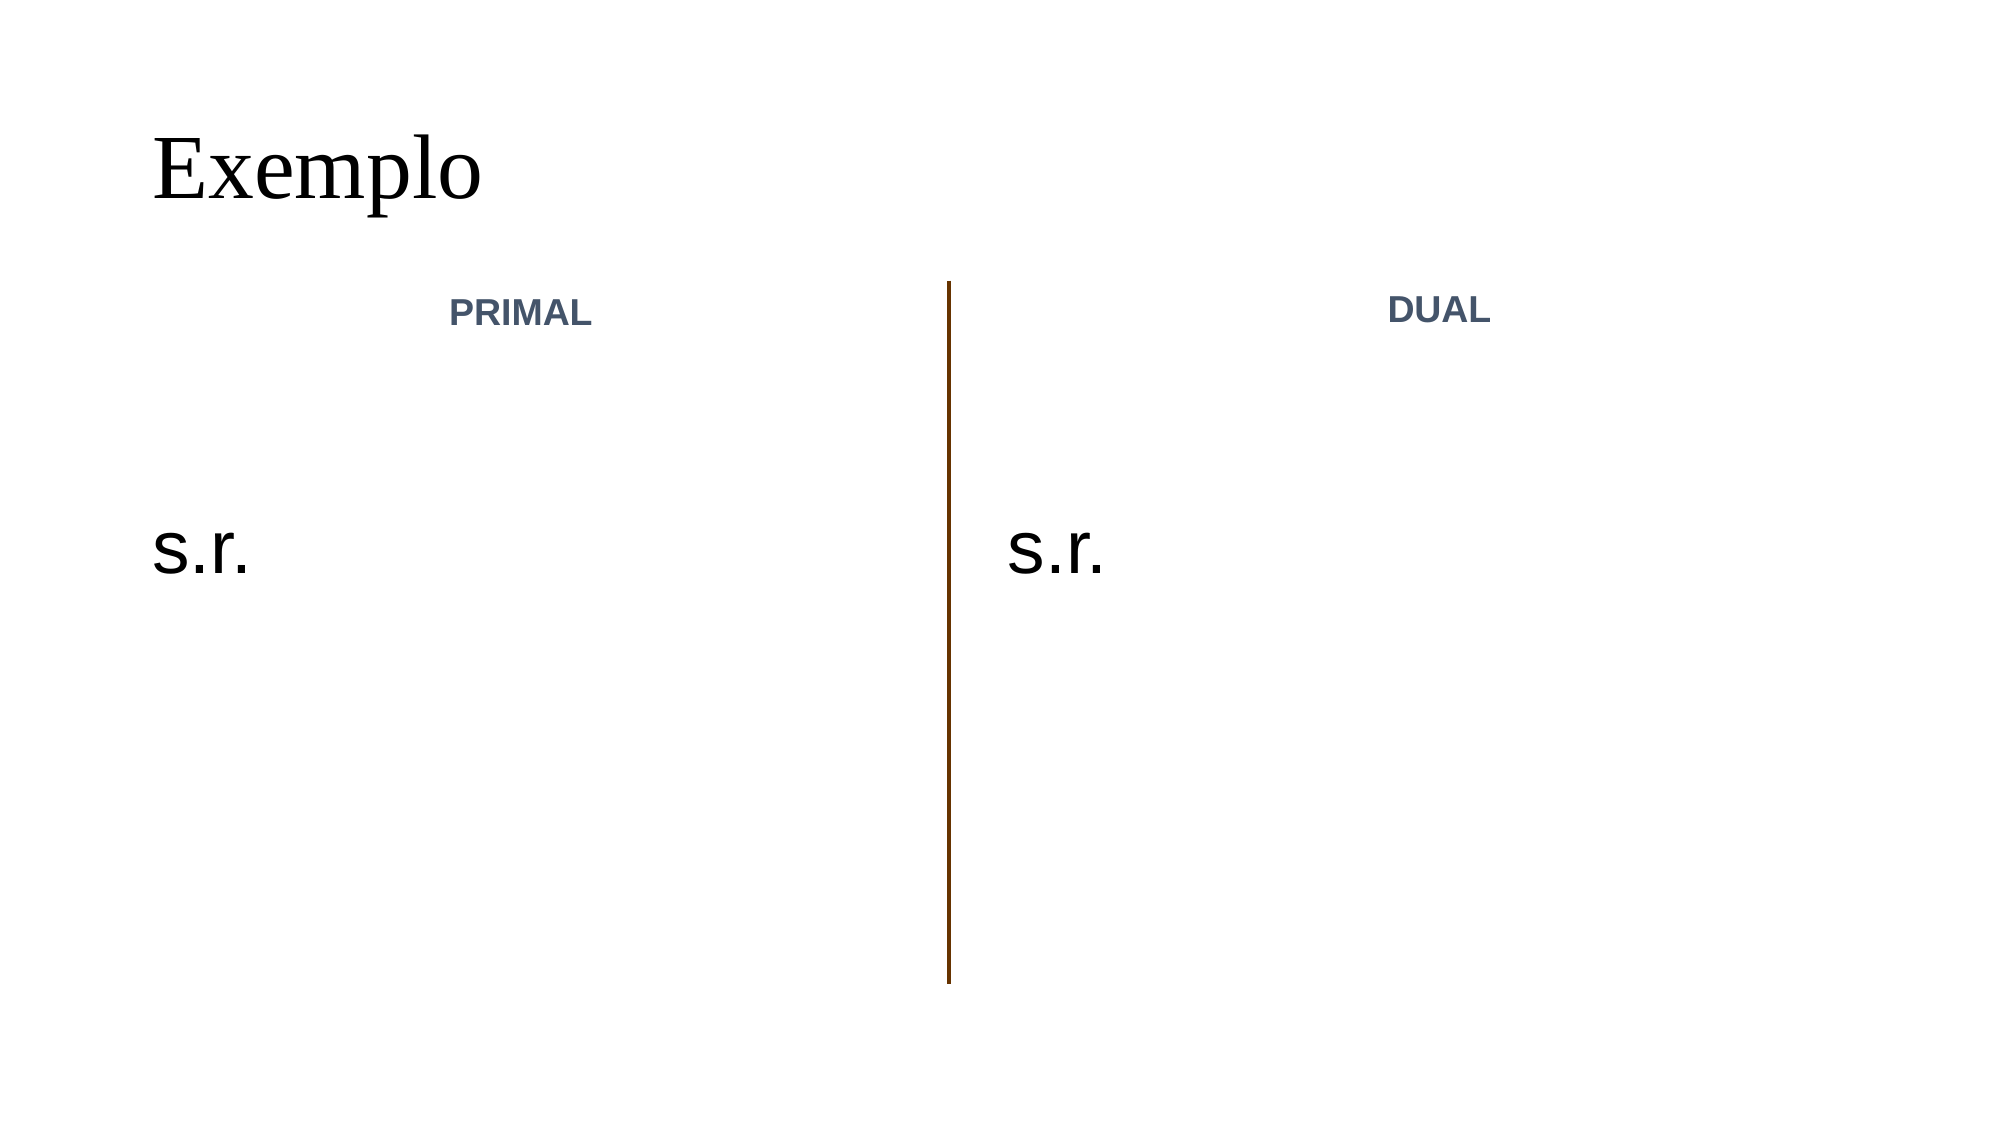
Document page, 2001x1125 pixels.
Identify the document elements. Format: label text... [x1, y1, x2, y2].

text_box PRIMAL [434, 280, 608, 341]
text_box DUAL [1372, 277, 1507, 337]
title Exemplo [137, 59, 1863, 278]
